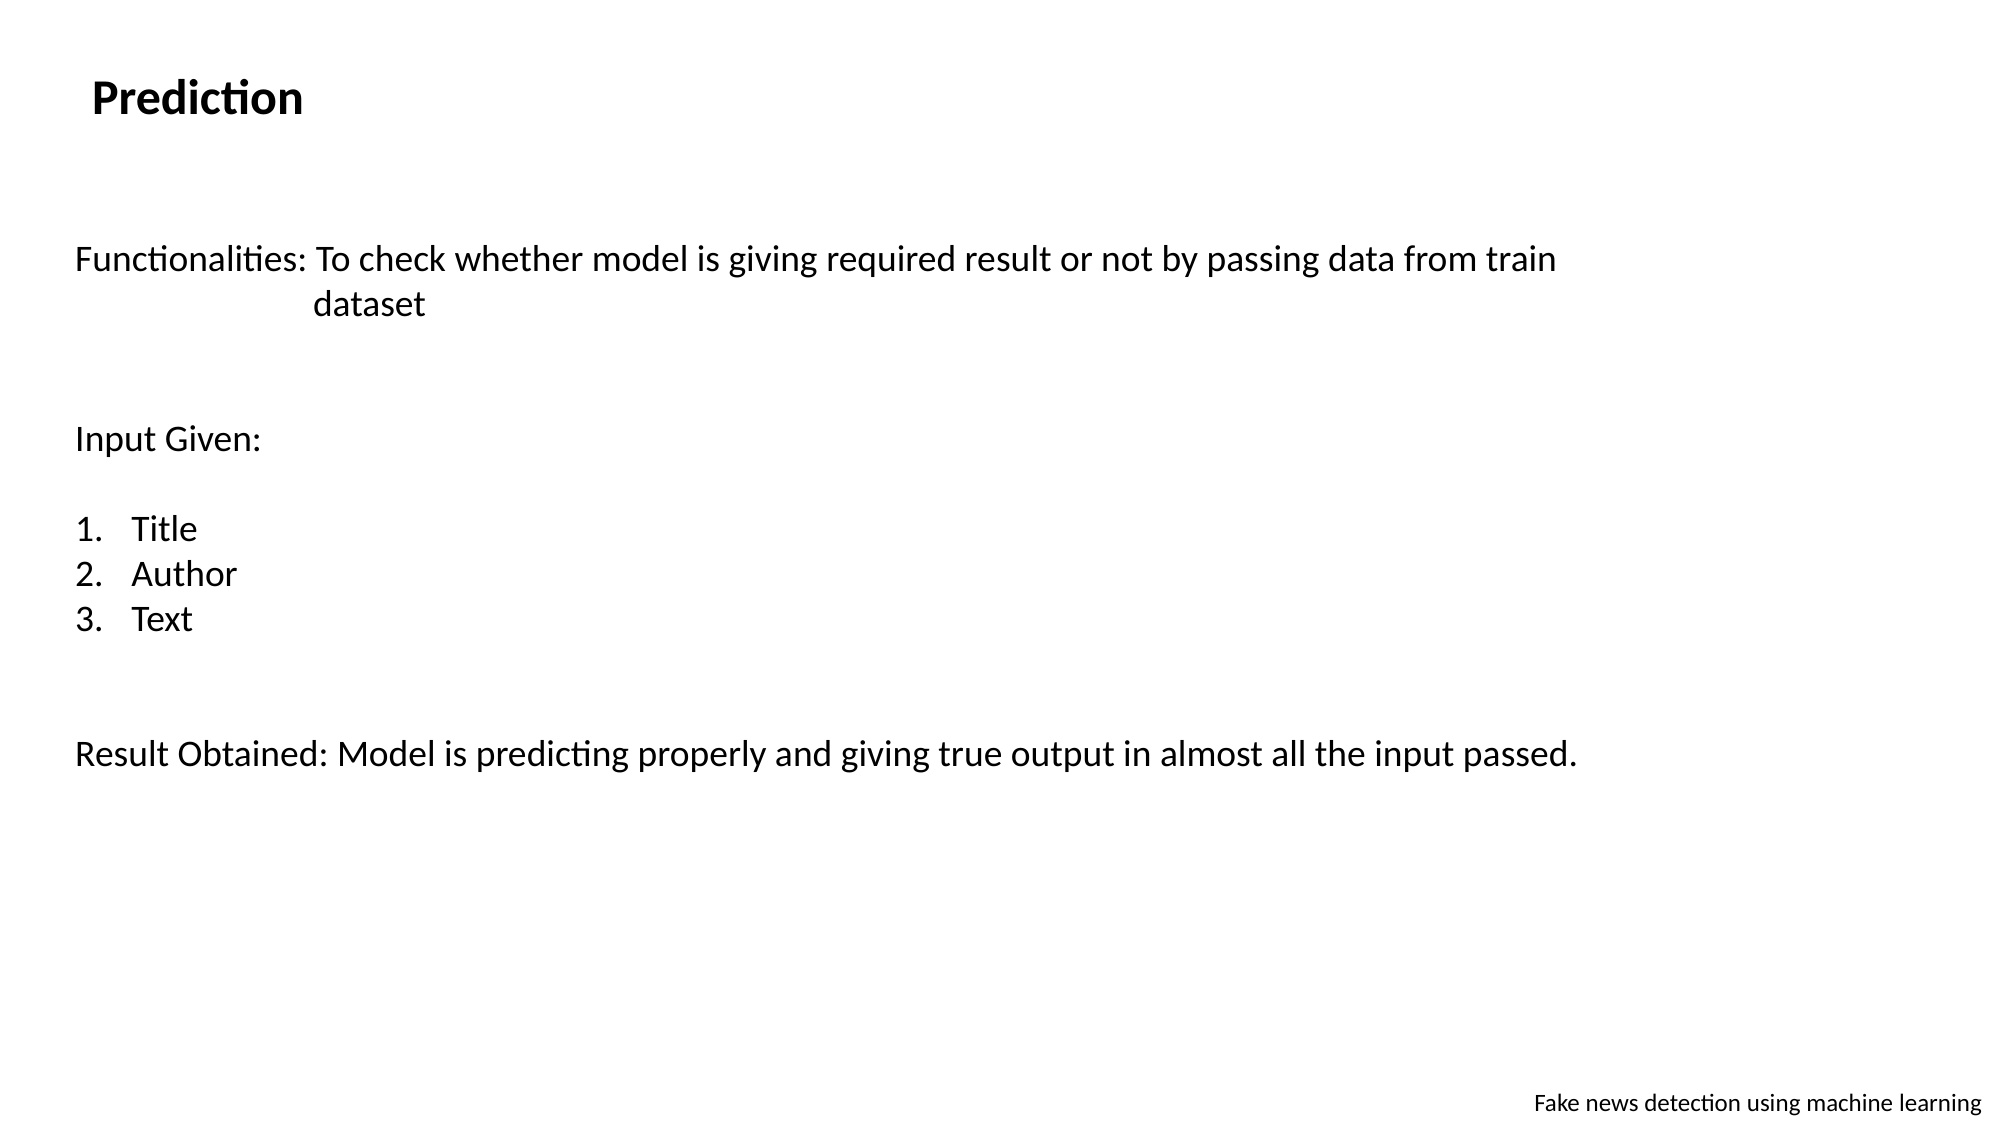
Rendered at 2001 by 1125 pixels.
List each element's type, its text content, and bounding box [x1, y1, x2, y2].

text_box Prediction [59, 55, 337, 133]
text_box Fake news detection using machine learning [1519, 1079, 2000, 1125]
text_box Functionalities: To check whether model is giving required result or not by passing data from train dataset Input Given: Title Author Text Result Obtained: Model is predicting properly and giving true output in almost all the input passed. [60, 226, 1926, 1051]
